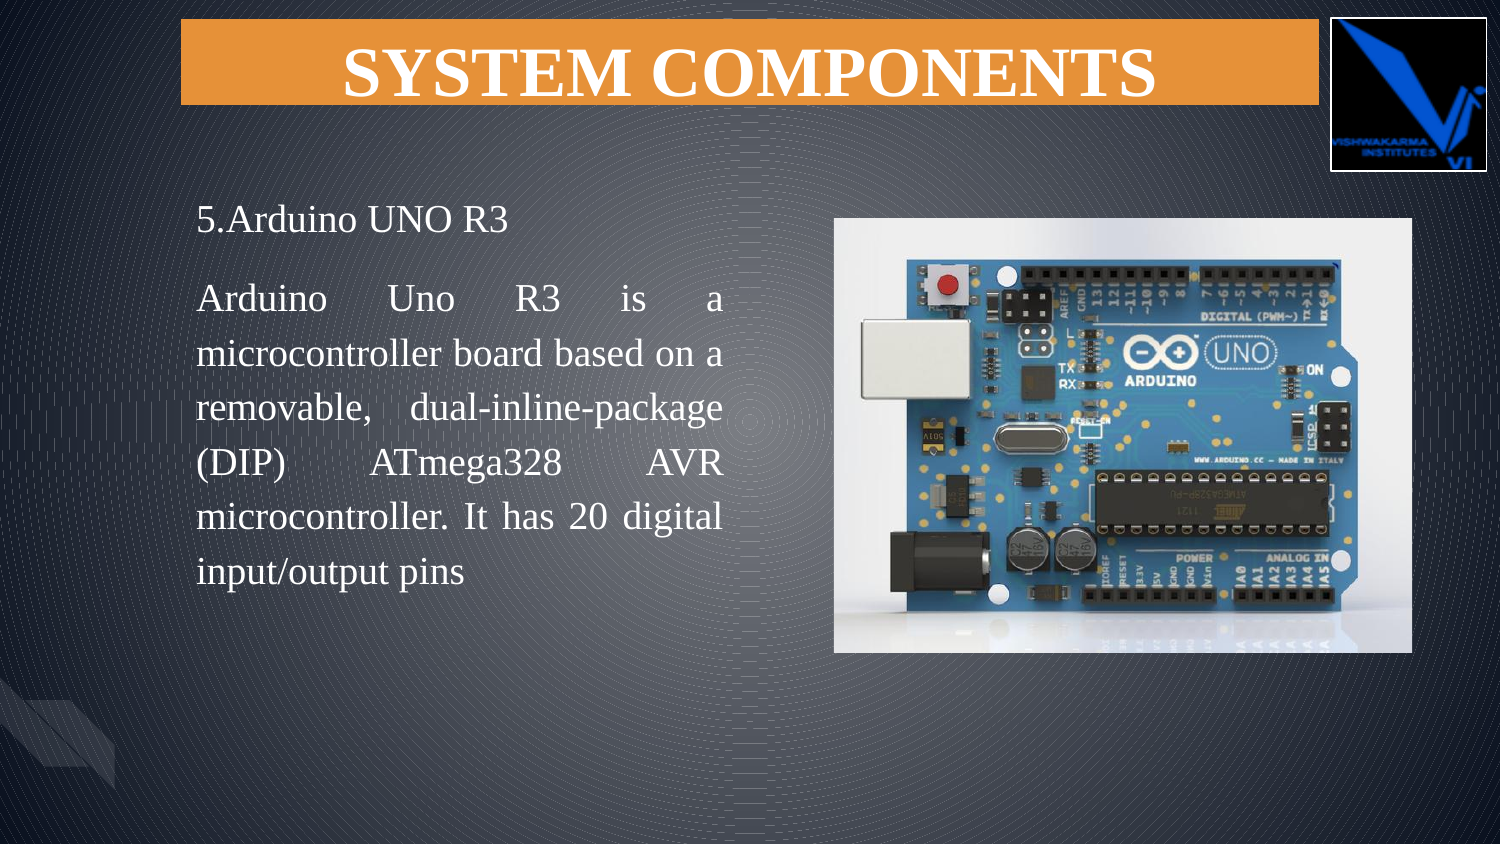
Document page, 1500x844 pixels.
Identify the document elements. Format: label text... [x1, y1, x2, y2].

list SYSTEM COMPONENTS [181, 19, 1319, 105]
picture [833, 217, 1413, 653]
text_box 5.Arduino UNO R3 Arduino Uno R3 is a microcontroller board based on a removable, dual-inline-package (DIP) ATmega328 AVR microcontroller. It has 20 digital input/output pins [181, 170, 740, 608]
picture [1331, 18, 1487, 171]
